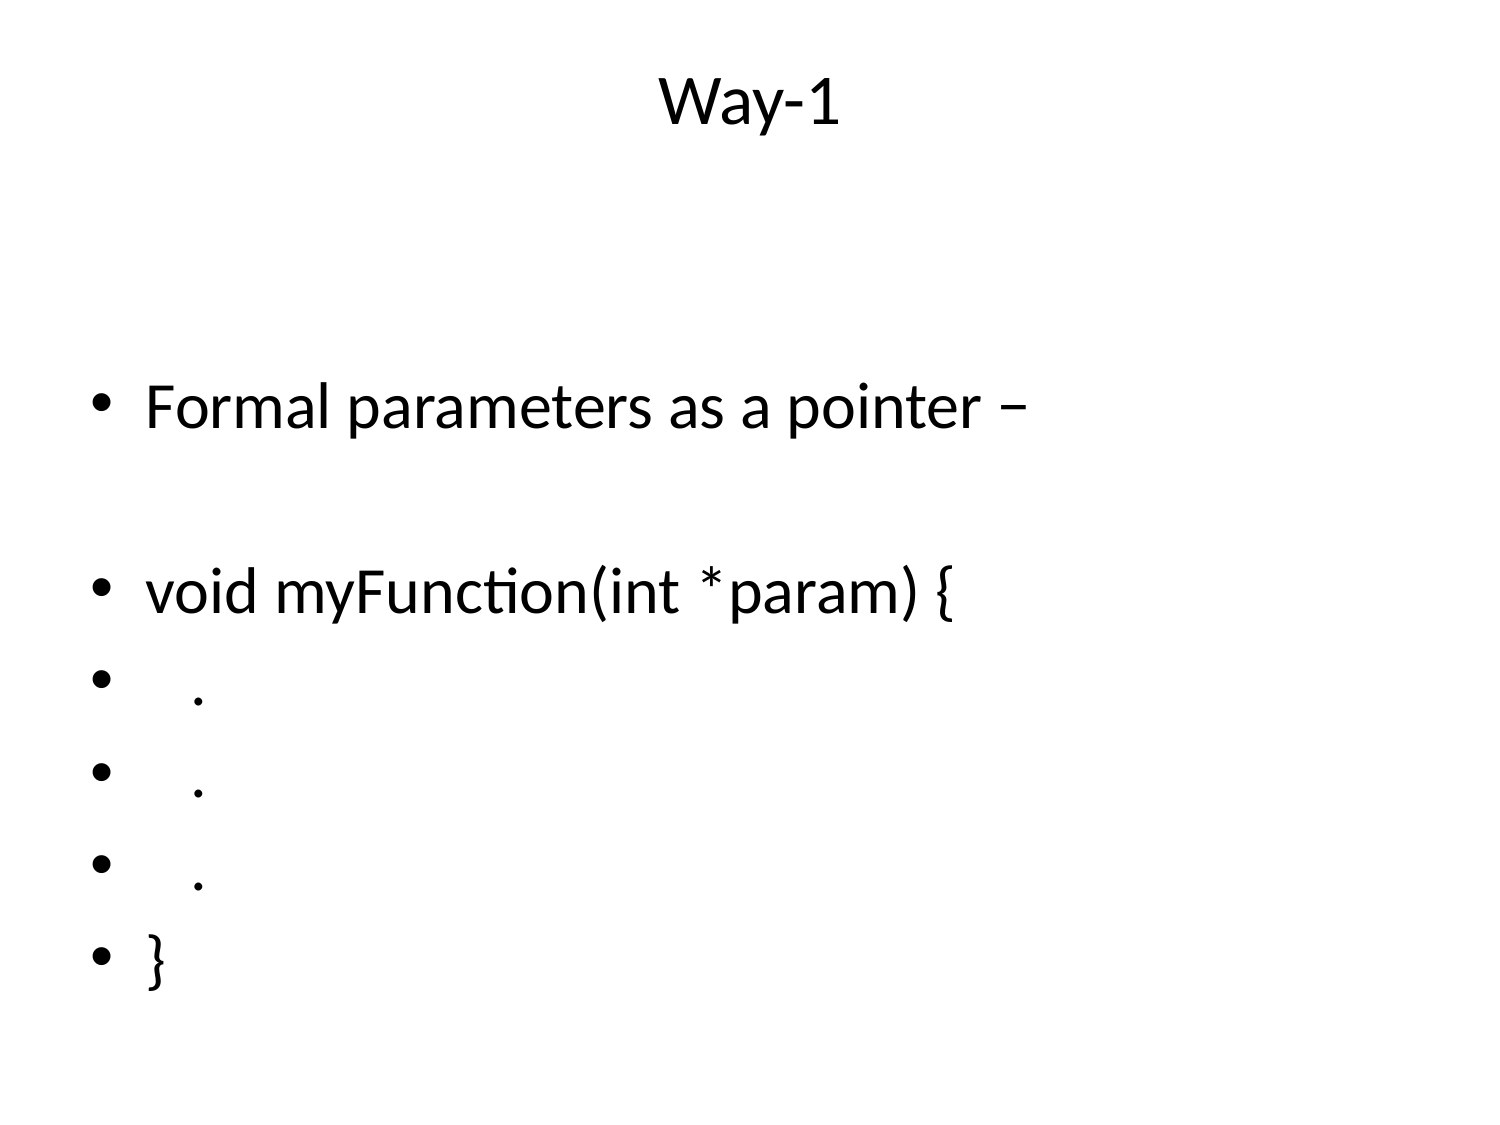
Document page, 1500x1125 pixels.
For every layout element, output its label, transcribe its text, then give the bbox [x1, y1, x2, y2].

list Formal parameters as a pointer − void myFunction(int *param) { . . . } [75, 262, 1425, 1005]
title Way-1 [75, 45, 1425, 233]
